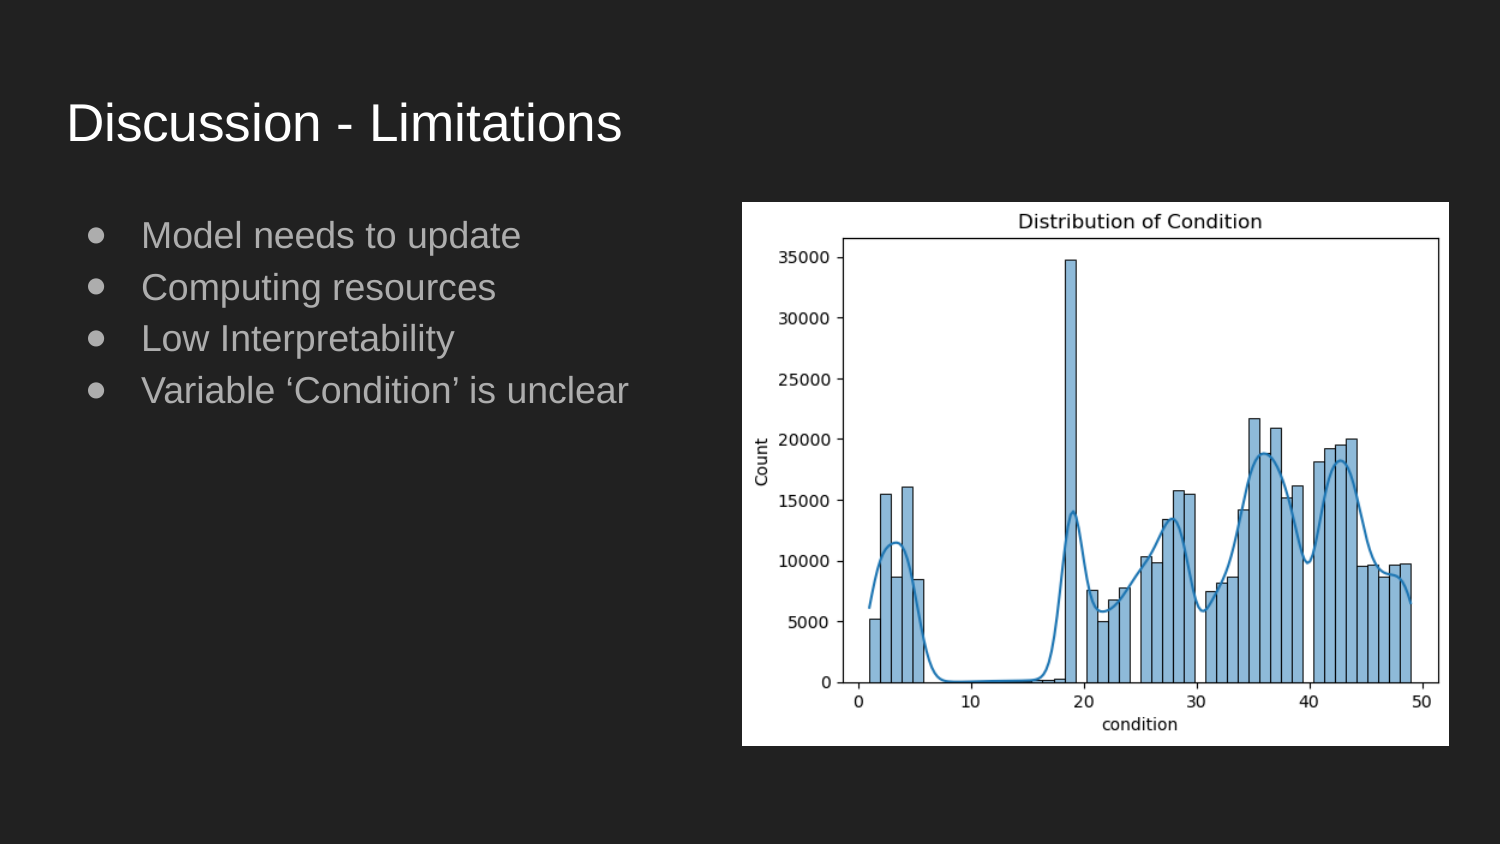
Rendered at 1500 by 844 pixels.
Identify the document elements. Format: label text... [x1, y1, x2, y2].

title Discussion - Limitations [51, 72, 1449, 167]
picture [741, 201, 1450, 746]
list Model needs to update Computing resources Low Interpretability Variable ‘Condition’ is unclear [51, 189, 1449, 750]
